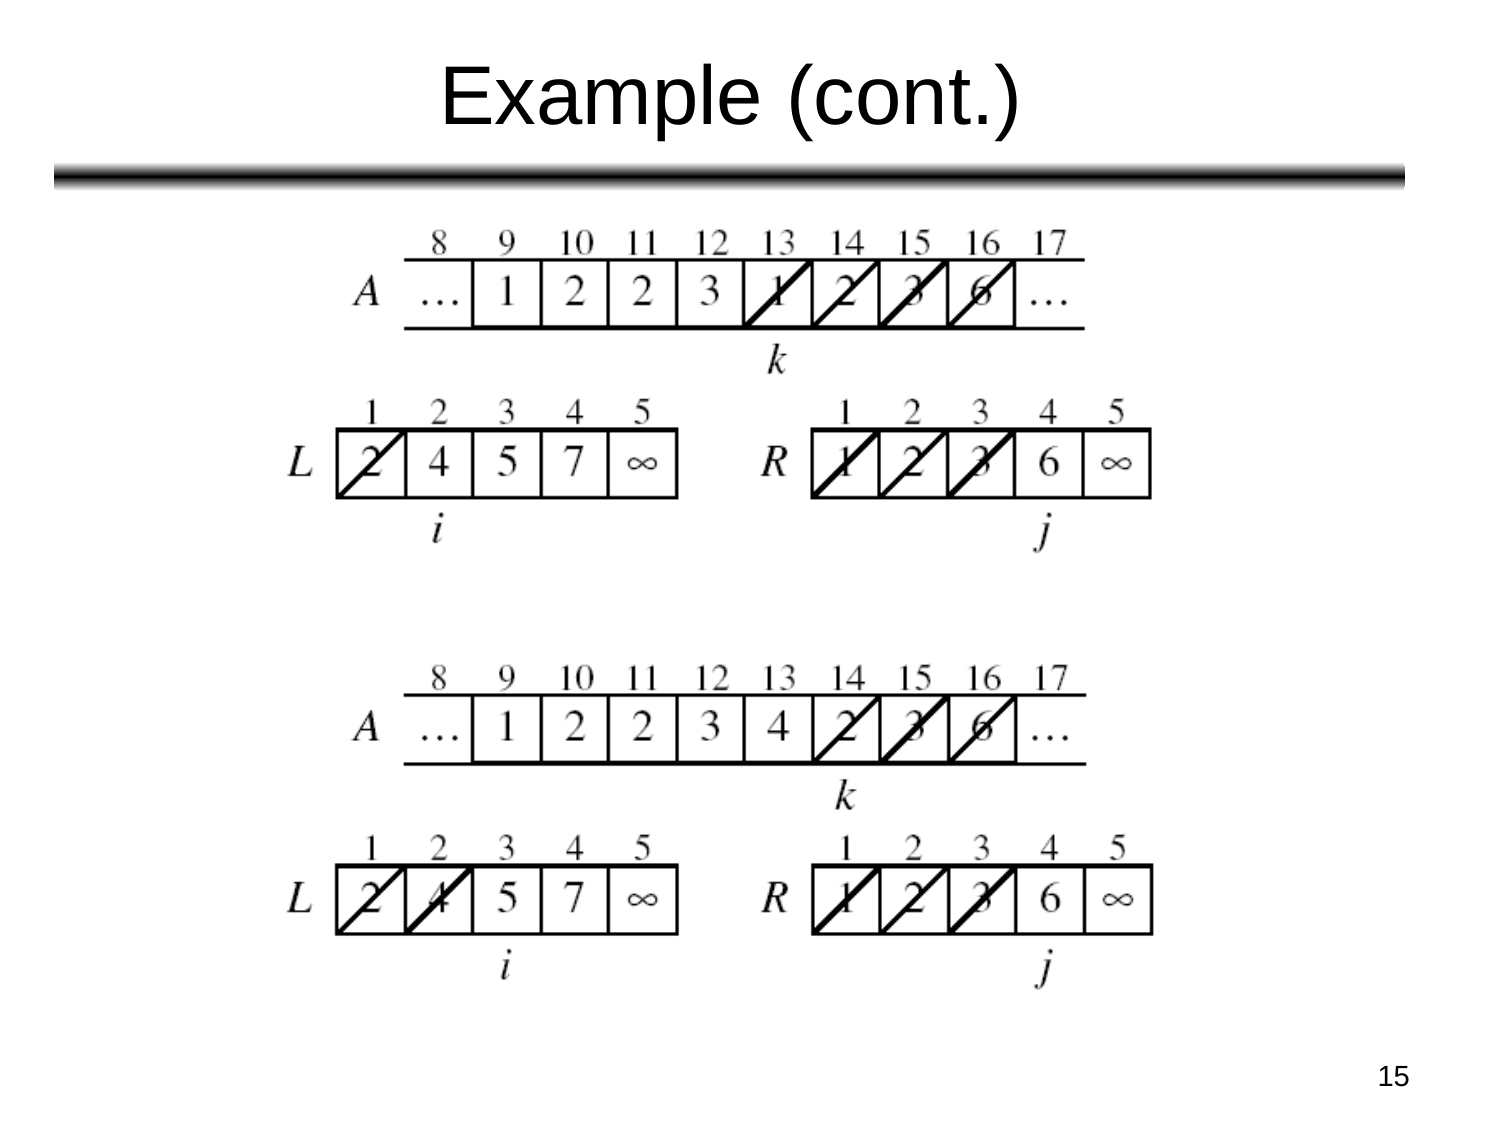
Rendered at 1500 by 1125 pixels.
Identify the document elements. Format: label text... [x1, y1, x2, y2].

slide_number 15 [1074, 1049, 1426, 1103]
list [274, 645, 1168, 1005]
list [274, 209, 1168, 565]
title Example (cont.) [55, 16, 1407, 166]
